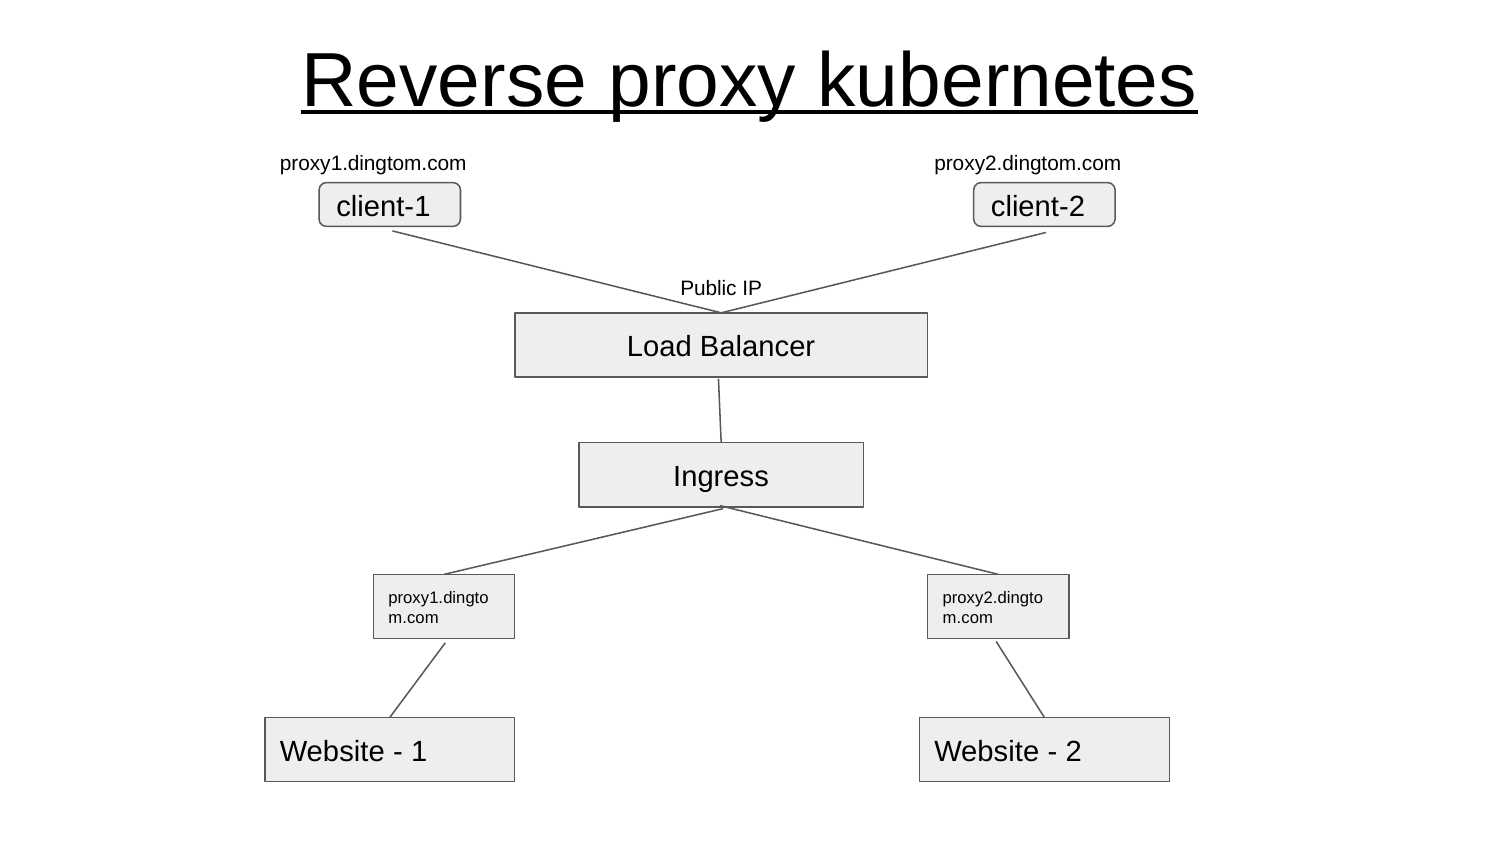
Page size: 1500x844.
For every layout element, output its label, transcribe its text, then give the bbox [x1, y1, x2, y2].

text_box Ingress [578, 442, 864, 507]
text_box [995, 641, 1045, 718]
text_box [392, 230, 721, 314]
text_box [719, 505, 999, 575]
text_box proxy1.dingtom.com [264, 136, 515, 187]
text_box Website - 1 [264, 717, 515, 782]
text_box proxy1.dingtom.com [373, 574, 515, 639]
text_box Load Balancer [514, 321, 928, 377]
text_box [389, 642, 446, 718]
text_box proxy2.dingtom.com [919, 136, 1170, 187]
text_box client-1 [319, 187, 461, 227]
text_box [720, 232, 1047, 314]
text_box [718, 378, 722, 444]
title Reverse proxy kubernetes [51, 21, 1449, 137]
text_box Website - 2 [919, 717, 1170, 782]
text_box client-2 [973, 187, 1116, 227]
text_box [443, 508, 715, 575]
text_box proxy2.dingtom.com [927, 574, 1070, 639]
